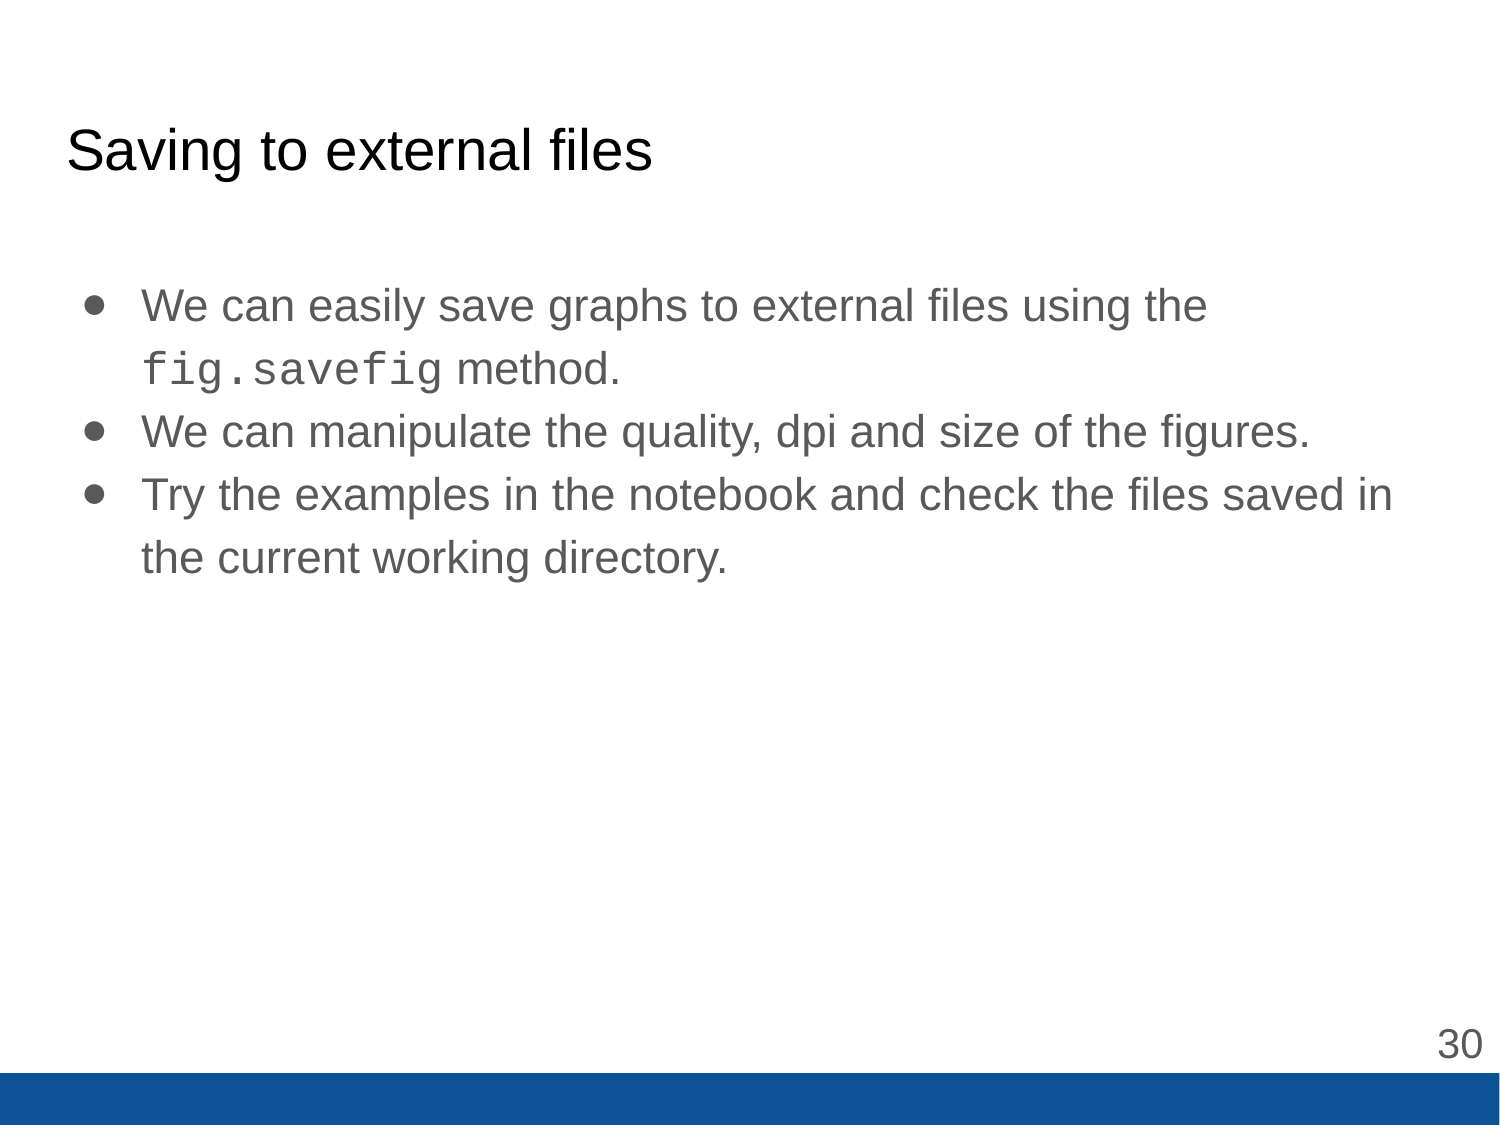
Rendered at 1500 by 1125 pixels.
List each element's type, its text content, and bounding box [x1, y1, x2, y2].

title Saving to external files [51, 97, 1449, 223]
list We can easily save graphs to external files using the fig.savefig method. We can manipulate the quality, dpi and size of the figures. Try the examples in the notebook and check the files saved in the current working directory. [51, 252, 1449, 1000]
slide_number ‹#› [1402, 999, 1499, 1086]
